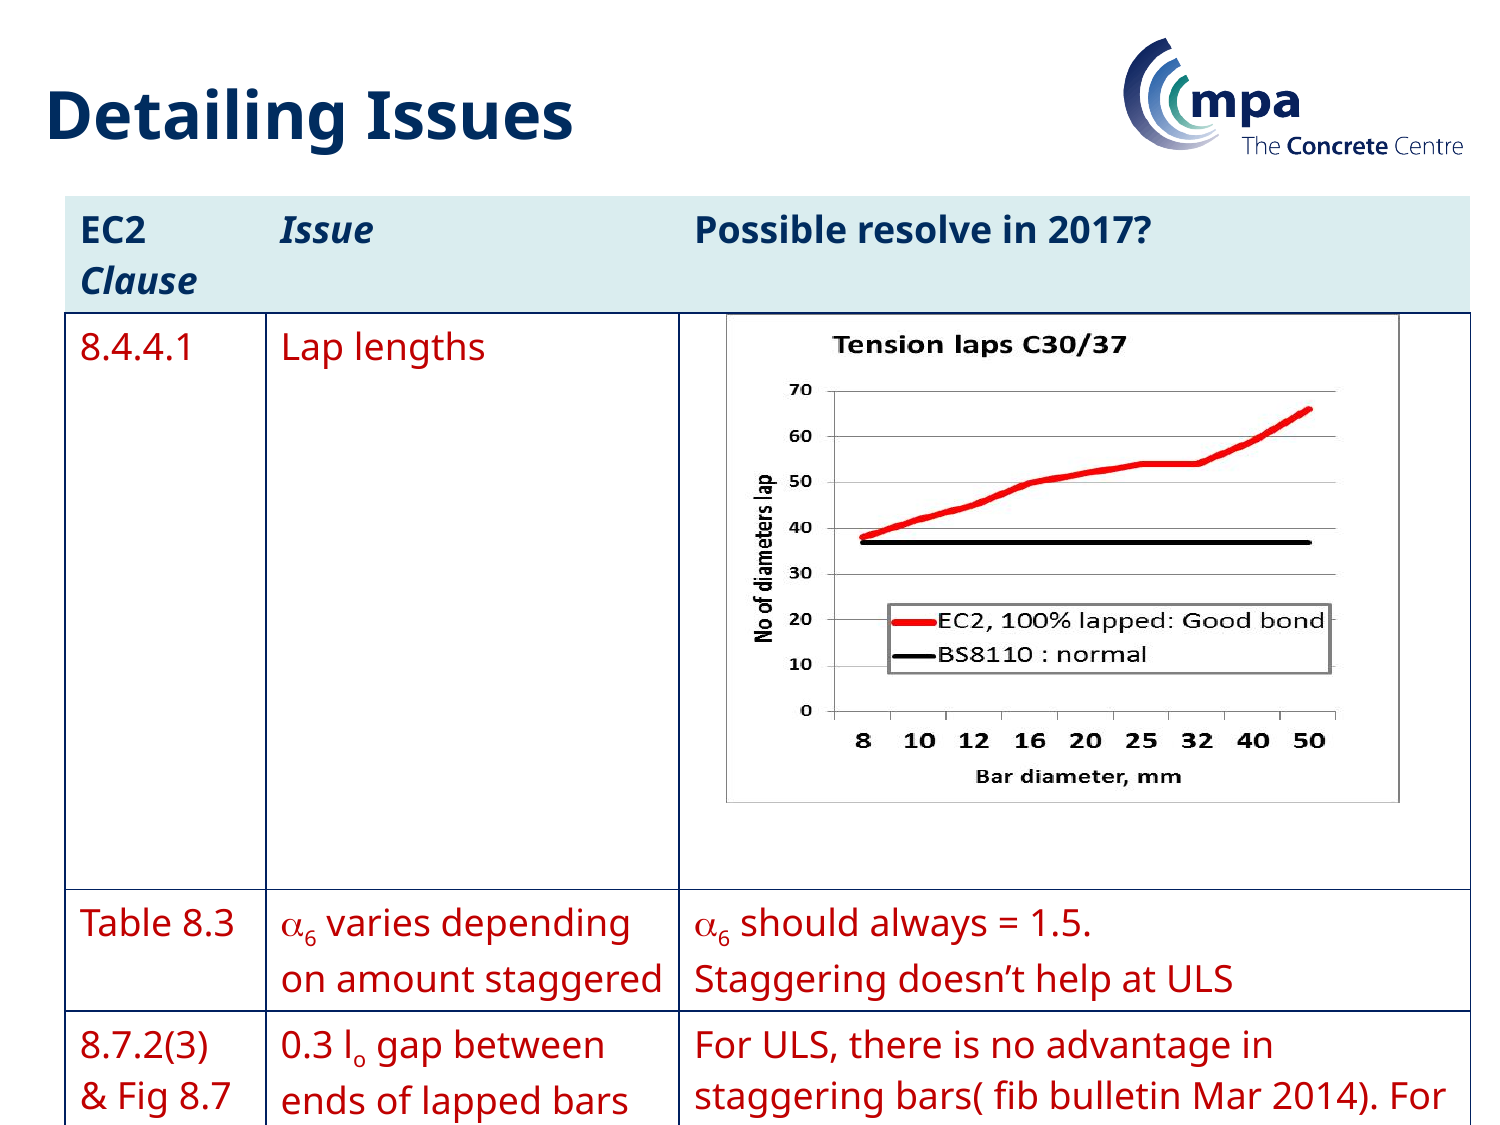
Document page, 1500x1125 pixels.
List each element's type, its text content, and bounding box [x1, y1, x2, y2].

picture [1123, 37, 1463, 155]
table_cell a6 varies depending on amount staggered [267, 890, 678, 1010]
table_header Possible resolve in 2017? [679, 196, 1470, 312]
table_cell 8.4.4.1 [66, 314, 265, 889]
table_cell 0.3 lo gap between ends of lapped bars is onerous. [267, 1012, 678, 1125]
table_cell Lap lengths [267, 314, 678, 889]
picture [725, 314, 1400, 803]
table_cell Table 8.3 [66, 890, 265, 1010]
table_cell a6 should always = 1.5. Staggering doesn’t help at ULS [680, 890, 1470, 1010]
table_cell 8.7.2(3) & Fig 8.7 [66, 1012, 265, 1125]
title Detailing Issues [29, 19, 1071, 207]
table_cell [680, 314, 1470, 889]
table_header Issue [266, 196, 679, 312]
table_cell For ULS, there is no advantage in staggering bars( fib bulletin Mar 2014). For SLS staggering at say 0.5 lo might be helpful. [680, 1012, 1470, 1125]
table_header EC2 Clause [65, 196, 266, 312]
